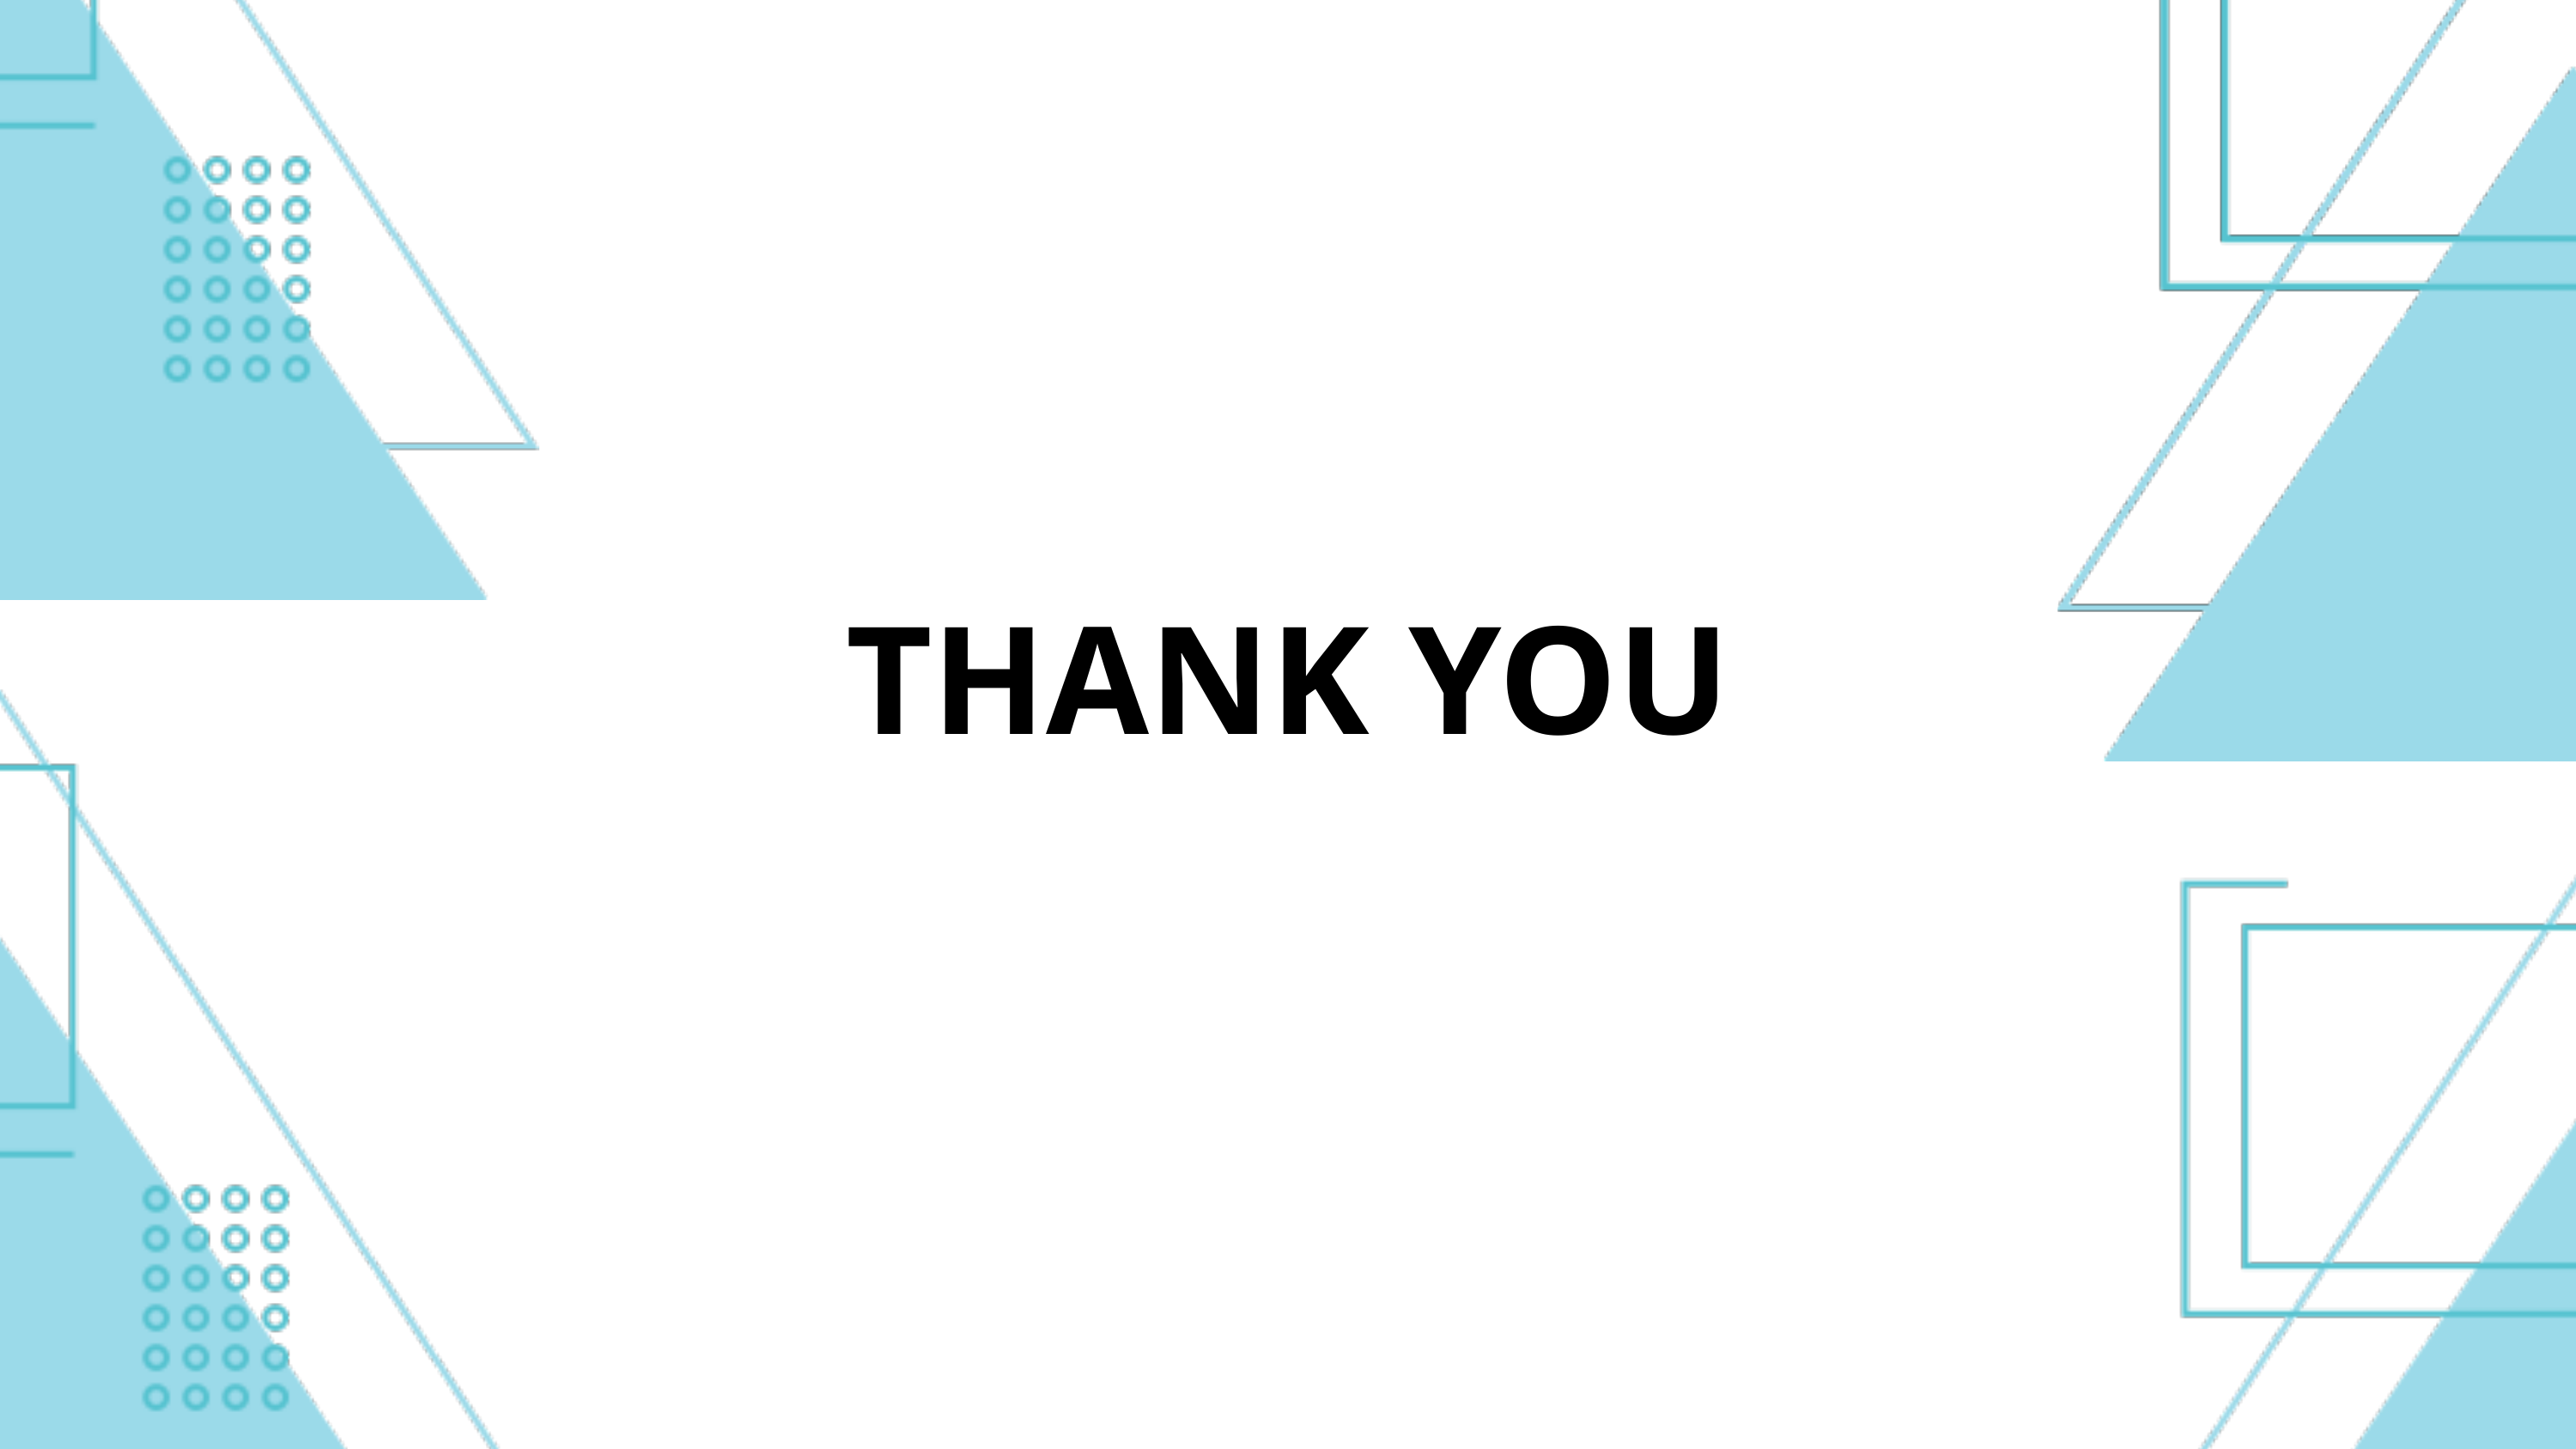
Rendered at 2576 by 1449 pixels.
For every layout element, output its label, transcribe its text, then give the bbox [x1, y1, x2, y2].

text_box [2057, 0, 2576, 761]
text_box [2078, 849, 2576, 1449]
text_box [0, 0, 540, 600]
text_box [0, 689, 519, 1449]
text_box THANK YOU [669, 585, 1907, 764]
